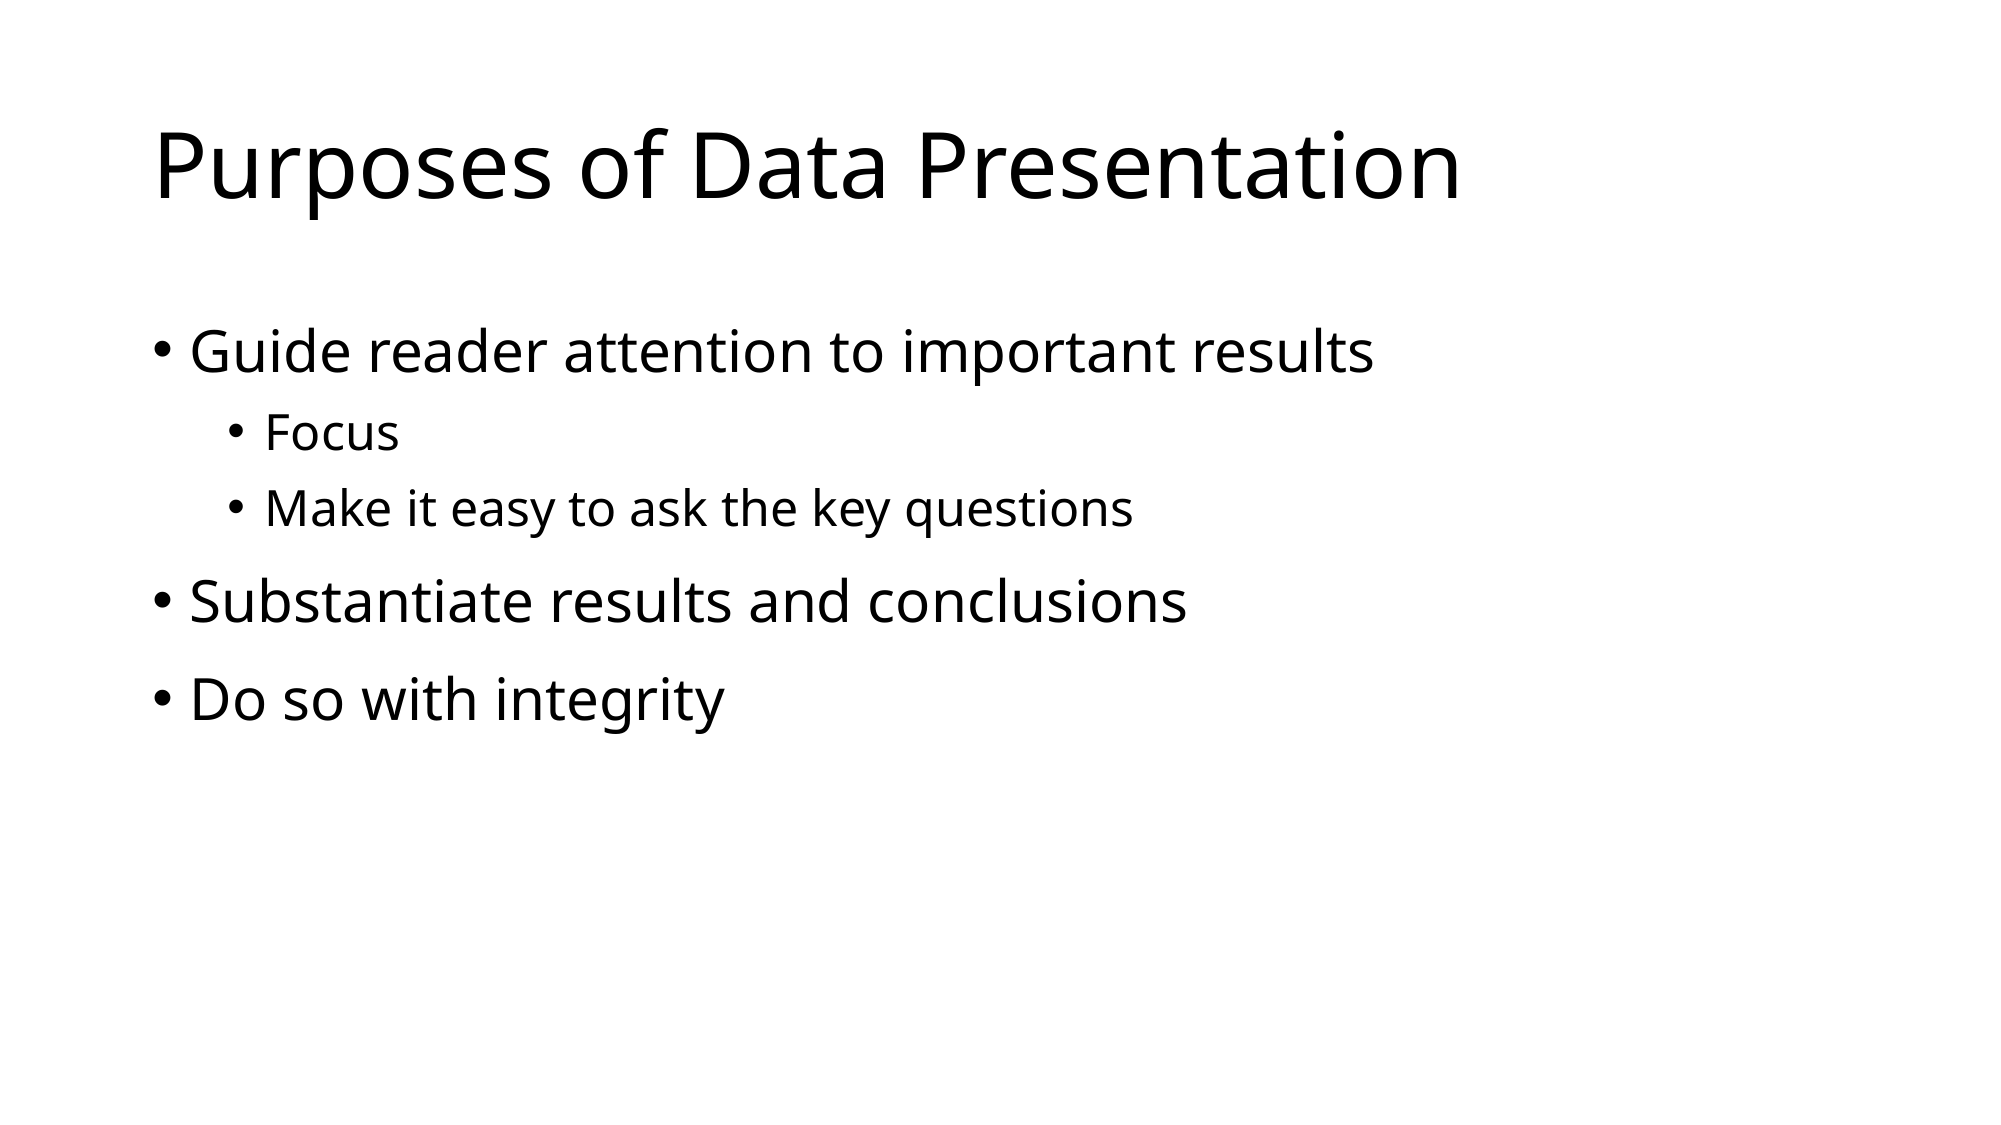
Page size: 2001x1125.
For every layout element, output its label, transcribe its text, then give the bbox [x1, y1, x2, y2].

list Guide reader attention to important results Focus Make it easy to ask the key questions Substantiate results and conclusions Do so with integrity [137, 299, 1863, 1014]
title Purposes of Data Presentation [137, 59, 1863, 278]
